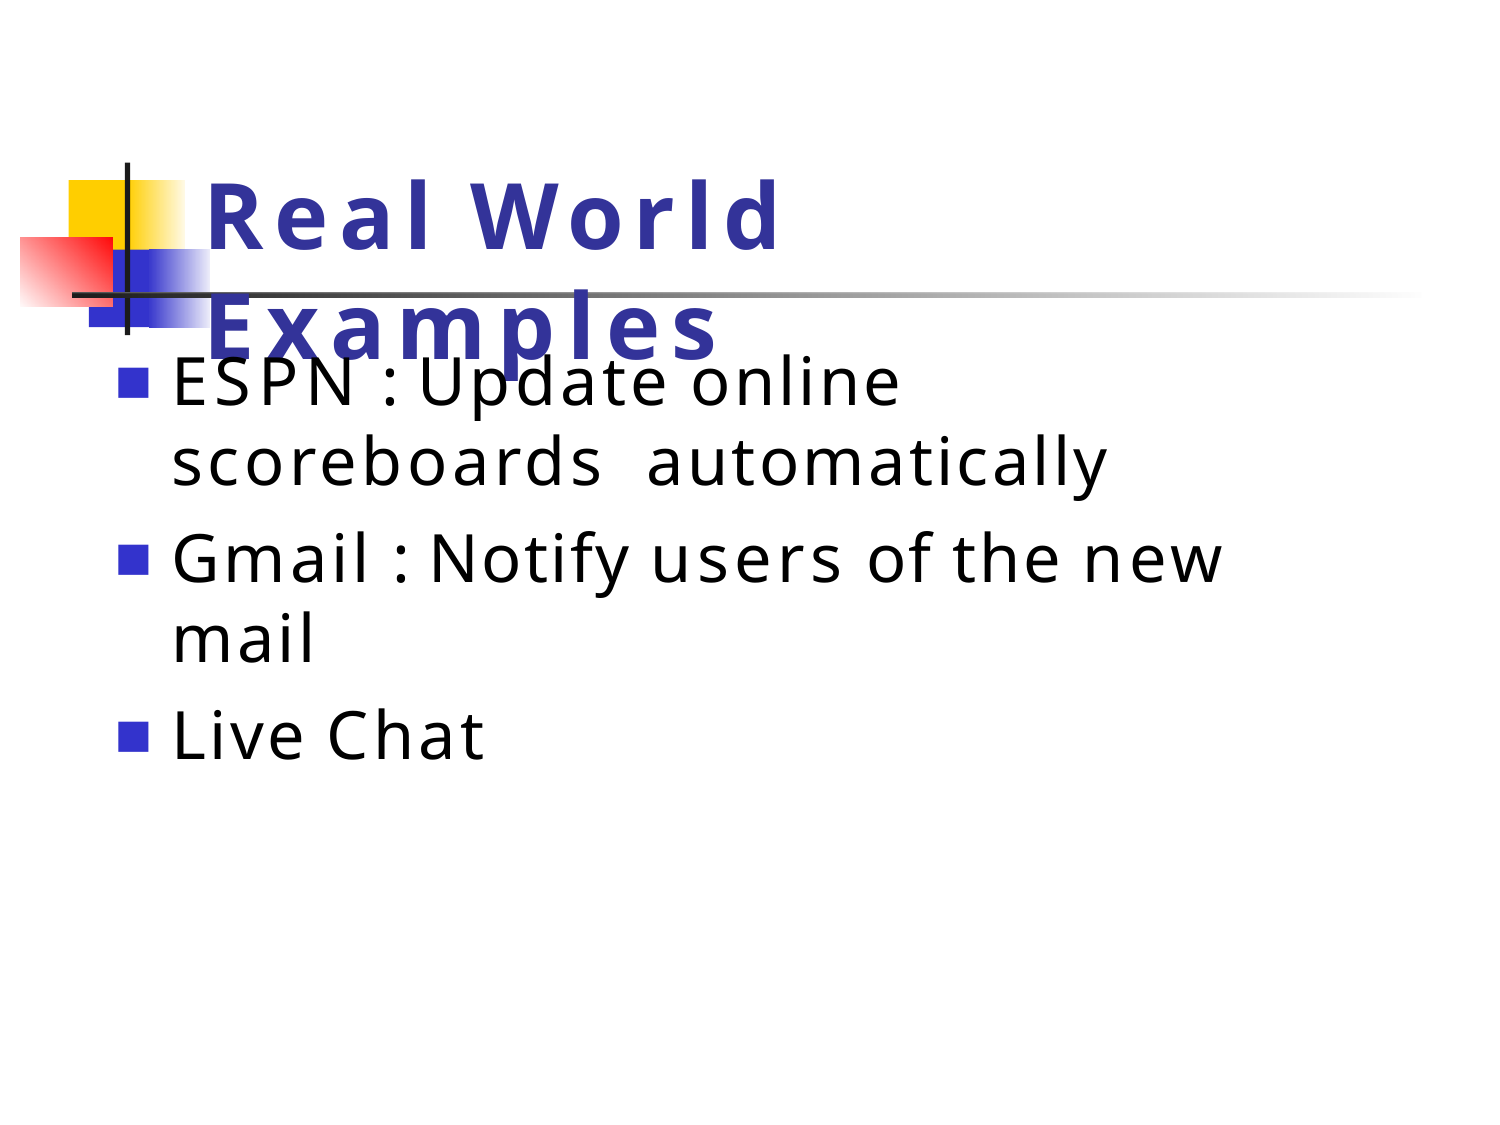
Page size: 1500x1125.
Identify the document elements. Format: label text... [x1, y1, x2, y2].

text_box ESPN : Update online scoreboards automatically Gmail : Notify users of the new mail Live Chat [108, 336, 1374, 773]
picture [1292, 292, 1422, 298]
title Real World Examples [201, 155, 1292, 336]
picture [20, 180, 201, 328]
